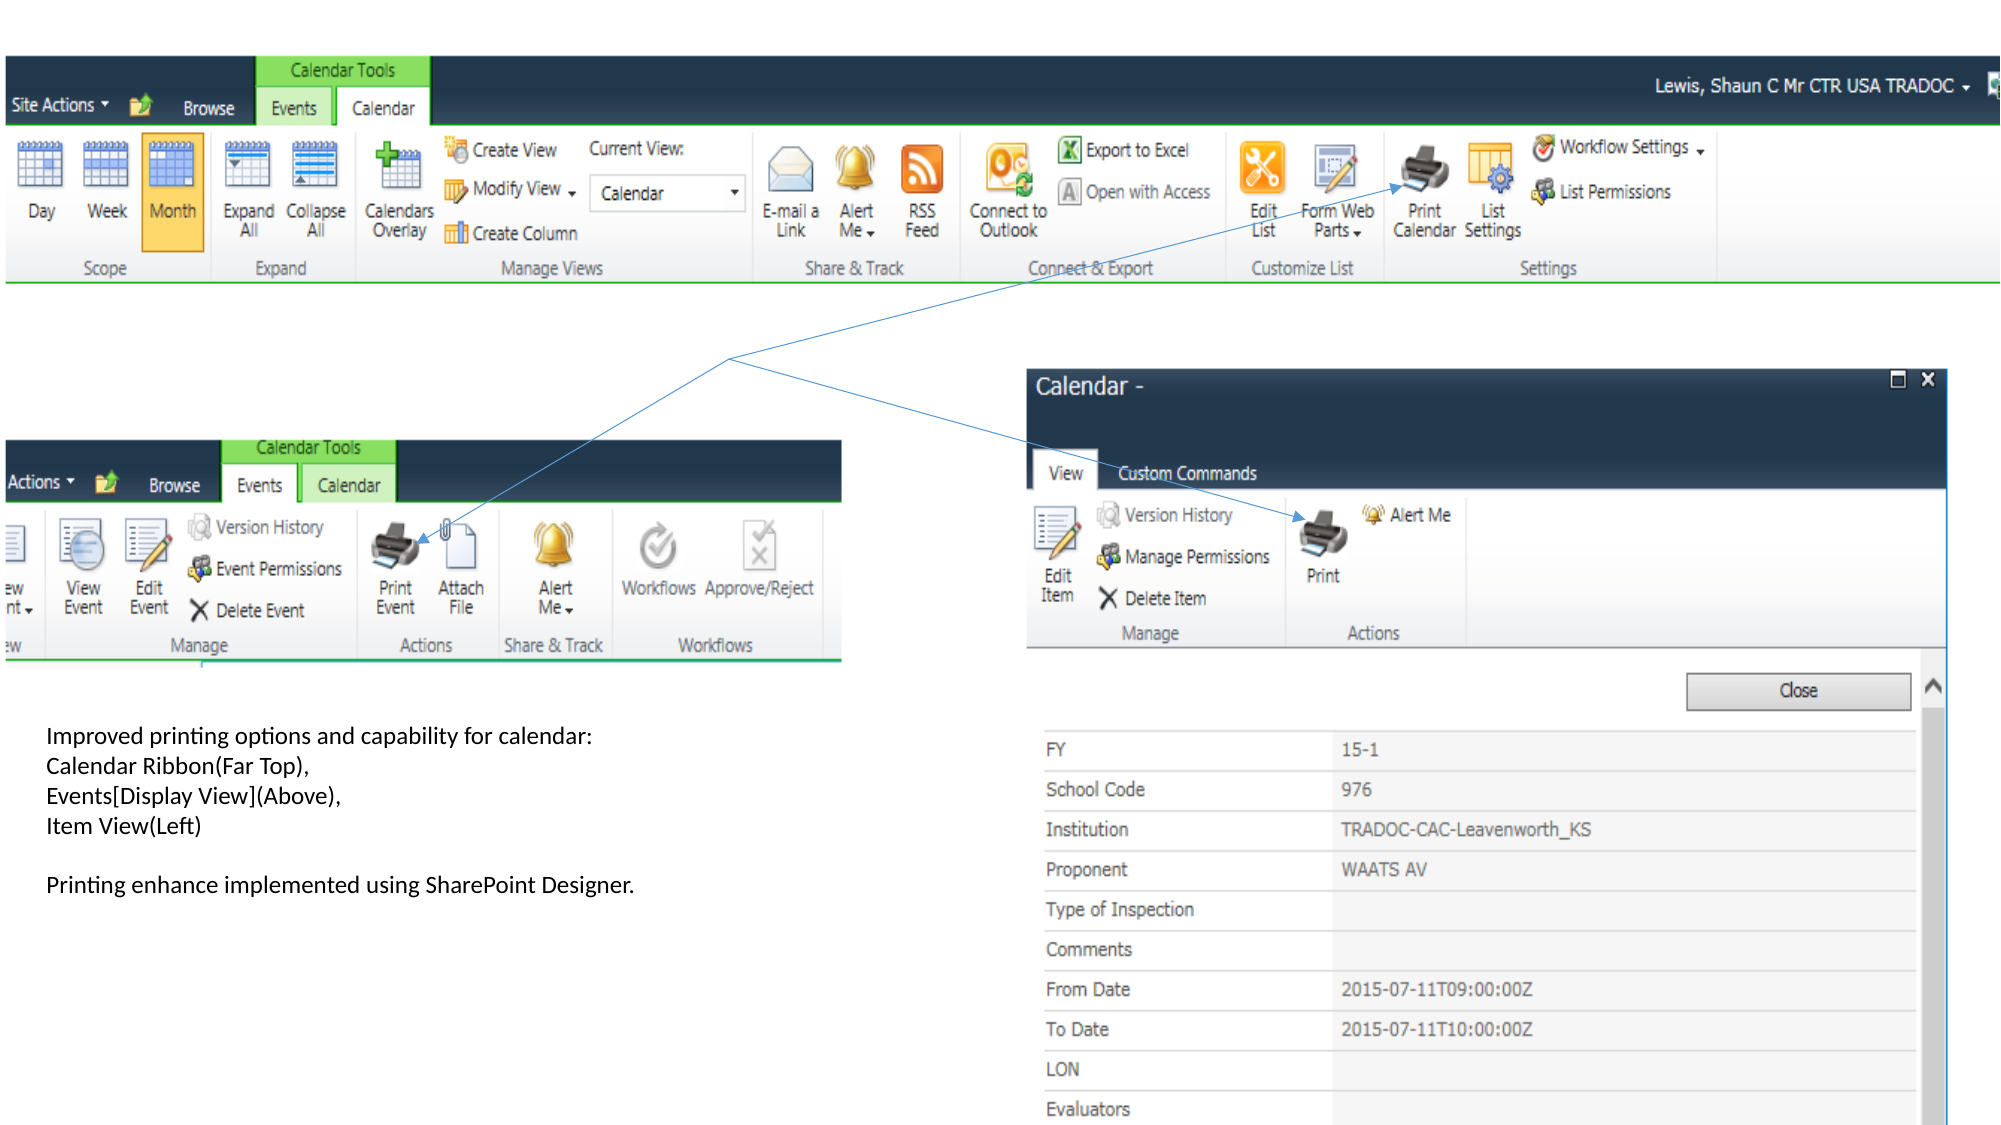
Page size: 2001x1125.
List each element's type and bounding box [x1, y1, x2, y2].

text_box [416, 359, 729, 544]
list [0, 0, 2000, 1125]
text_box [729, 359, 1306, 520]
text_box [728, 185, 1403, 360]
